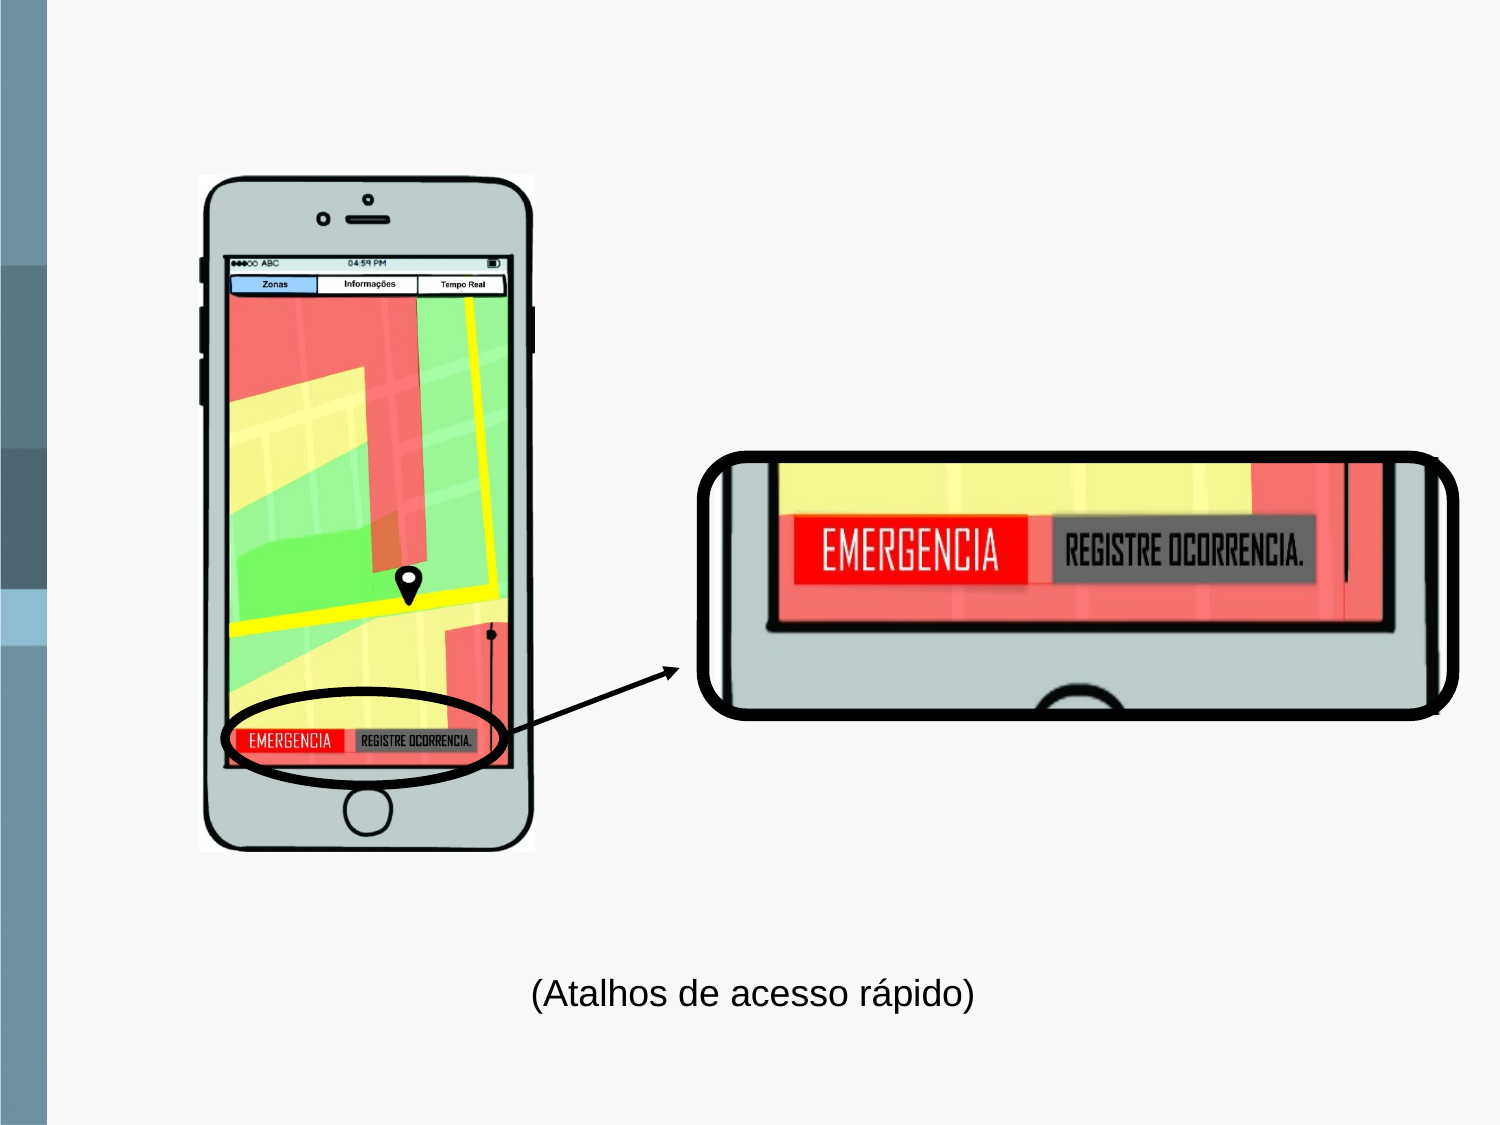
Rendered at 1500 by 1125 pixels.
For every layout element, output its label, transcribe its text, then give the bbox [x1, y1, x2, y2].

picture [714, 456, 1442, 716]
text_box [503, 667, 680, 736]
text_box [702, 478, 709, 694]
text_box [1447, 478, 1454, 694]
text_box (Atalhos de acesso rápido) [515, 961, 1008, 1022]
picture [0, 175, 587, 852]
